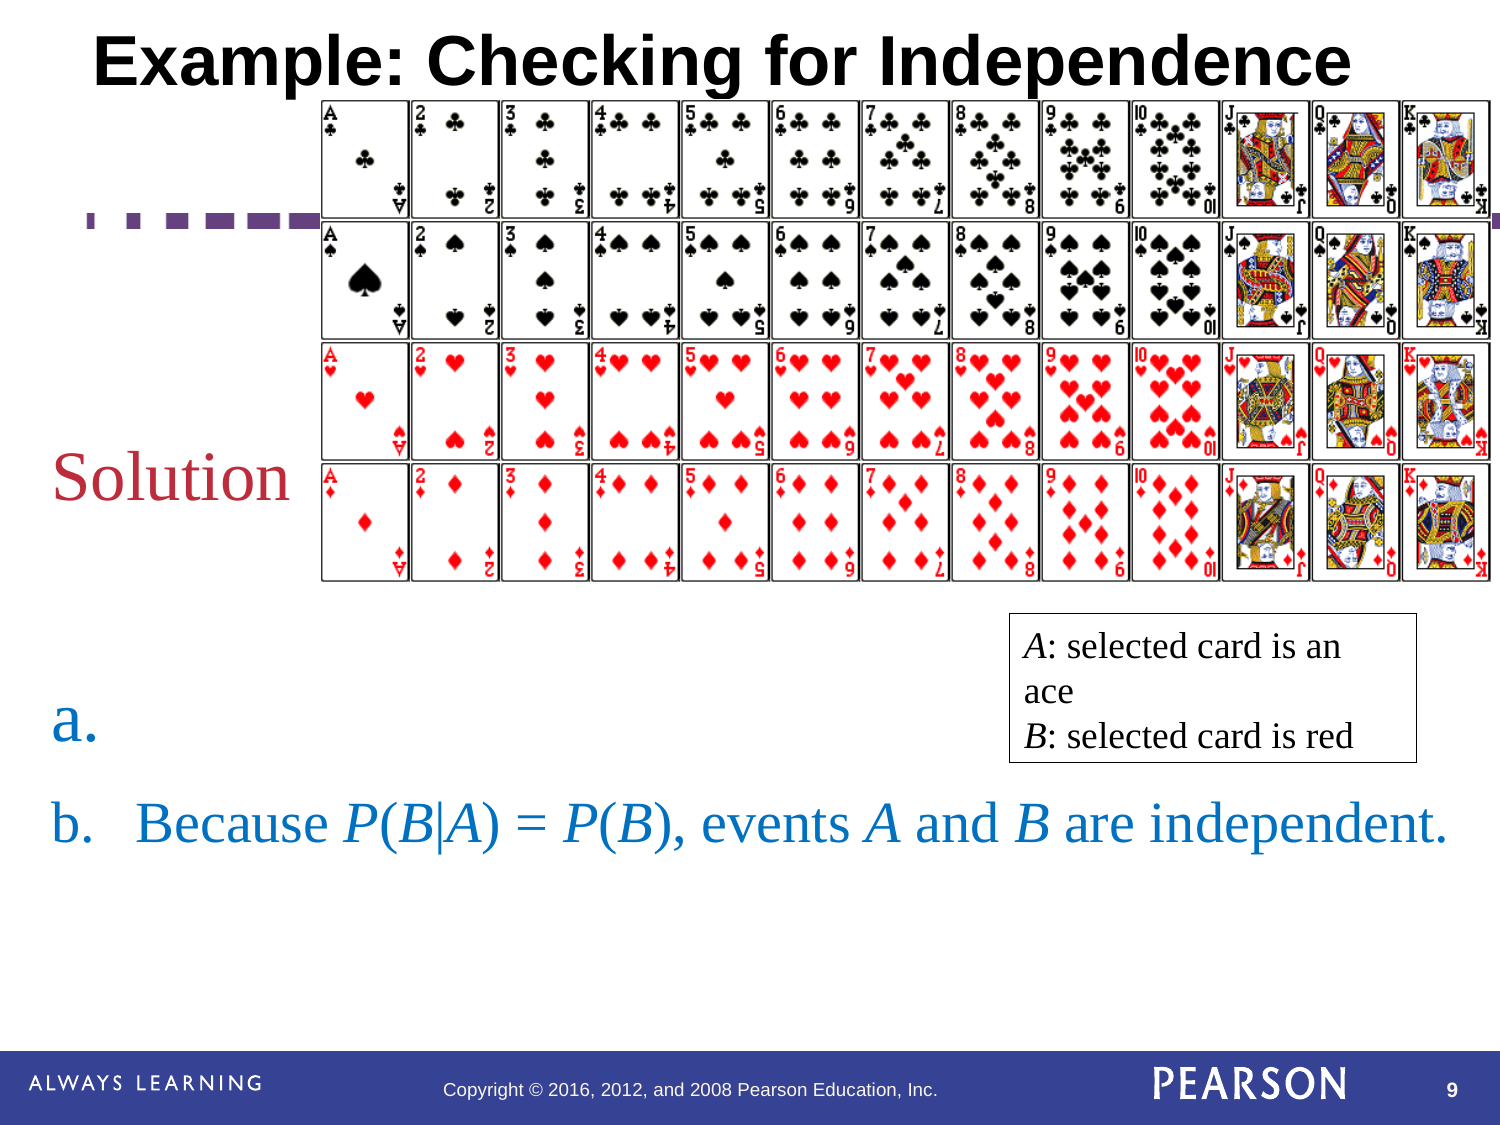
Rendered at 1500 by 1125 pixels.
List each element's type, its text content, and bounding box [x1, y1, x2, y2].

title Example: Checking for Independence [77, 12, 1428, 107]
text_box A: selected card is an ace B: selected card is red [1009, 613, 1417, 763]
picture [60, 99, 1500, 583]
